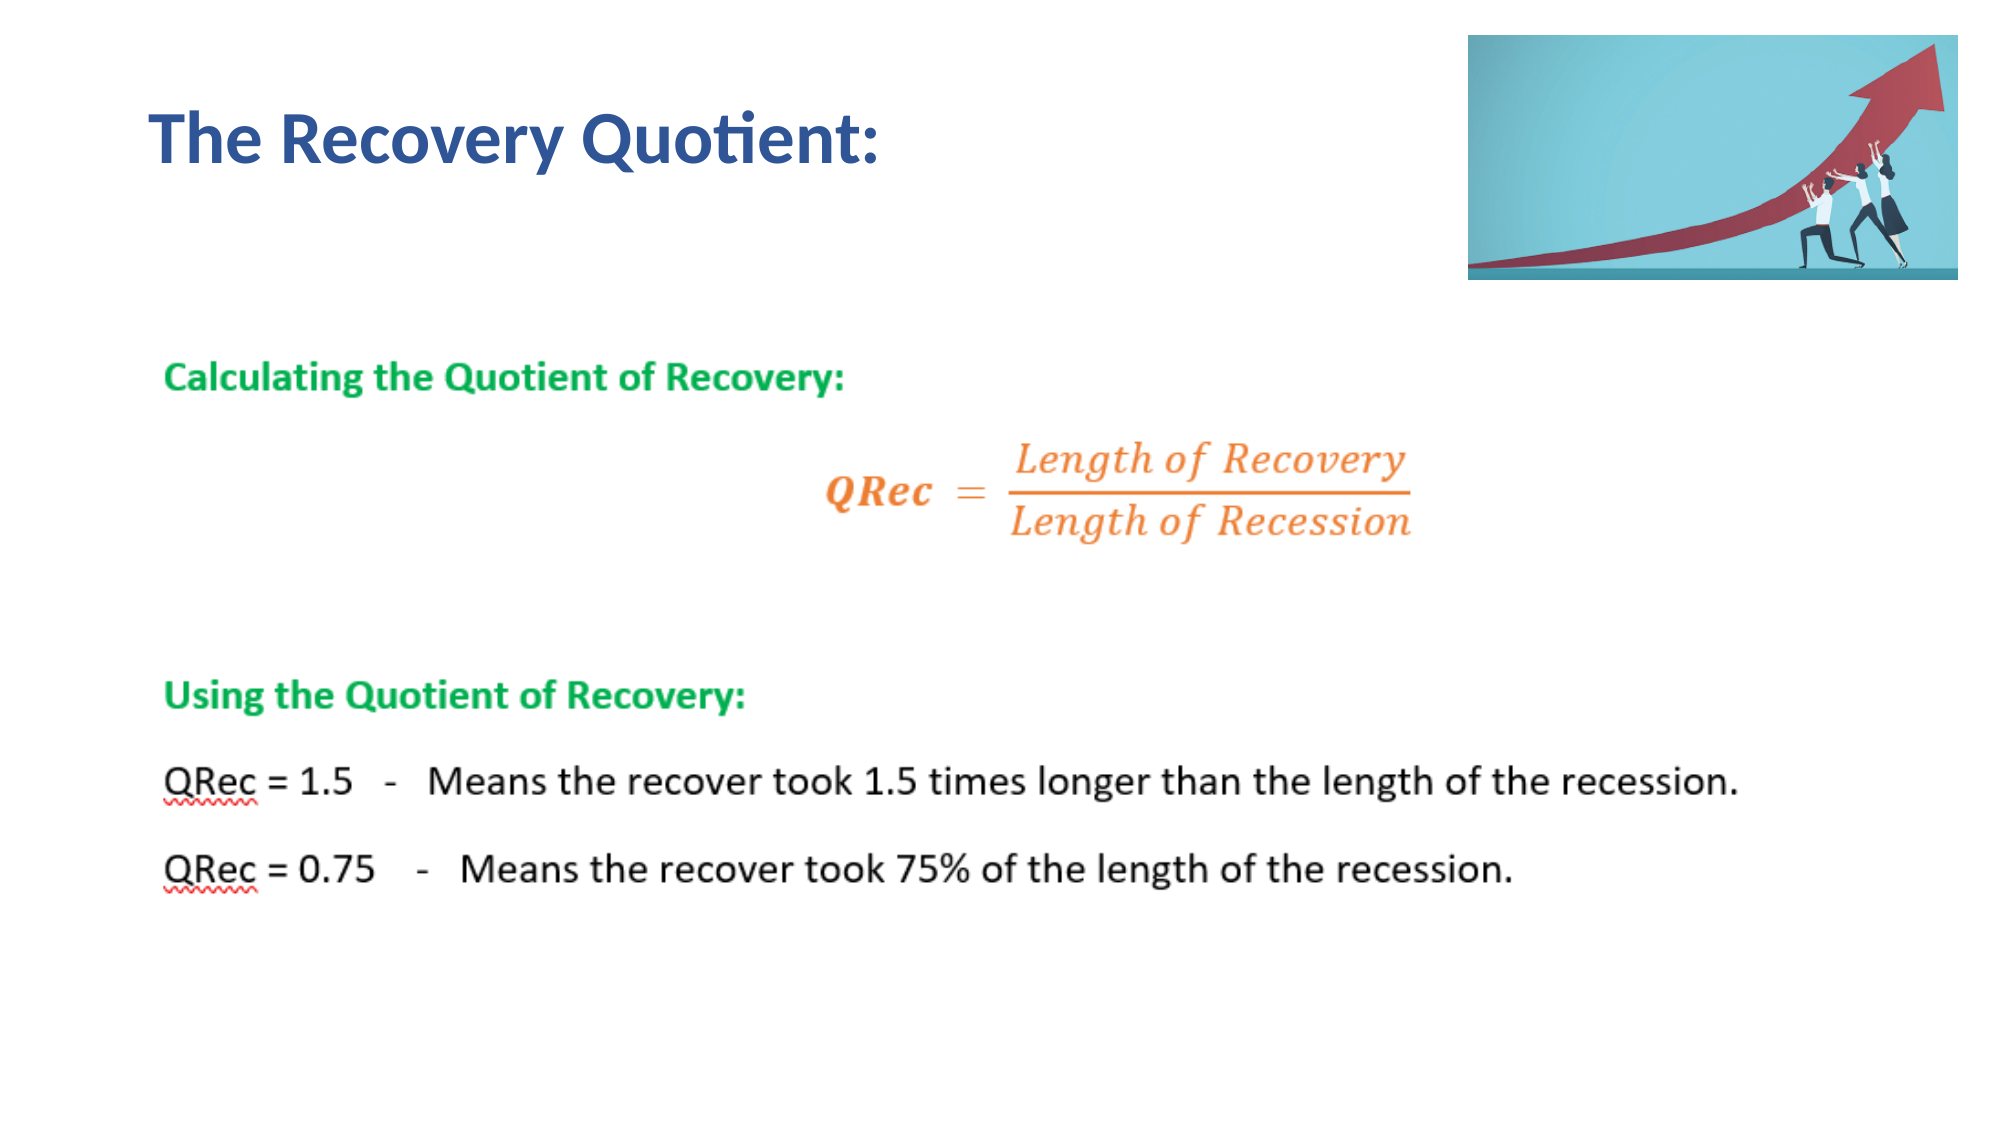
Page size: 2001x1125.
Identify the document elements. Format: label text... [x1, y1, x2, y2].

text_box The Recovery Quotient: [133, 75, 1134, 186]
picture [151, 336, 1765, 934]
picture [1468, 35, 1958, 280]
